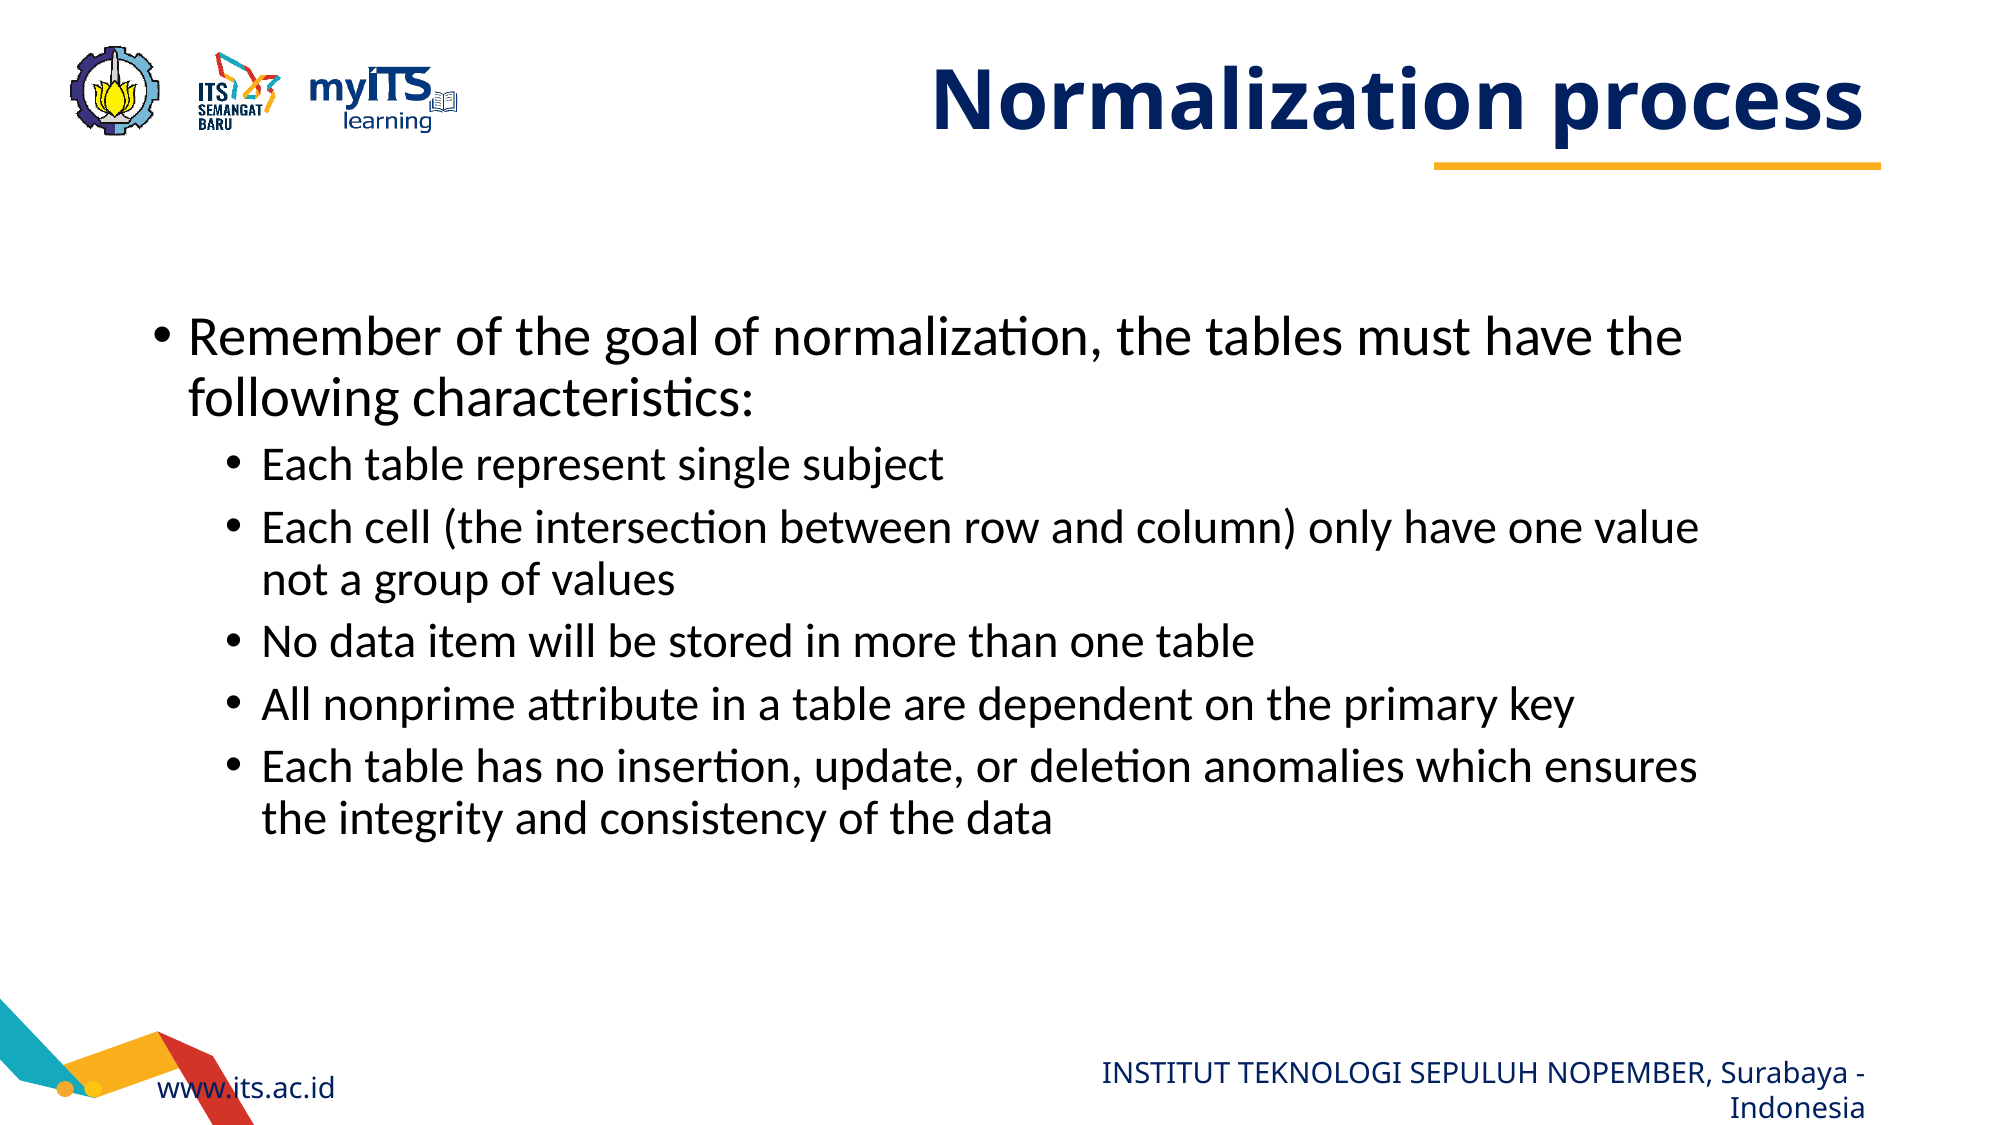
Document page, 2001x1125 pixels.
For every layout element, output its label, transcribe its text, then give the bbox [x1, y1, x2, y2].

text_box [56, 1080, 102, 1098]
text_box Normalization process [696, 17, 1881, 156]
text_box [1433, 161, 1882, 171]
picture [188, 39, 482, 150]
text_box www.its.ac.id [275, 1061, 785, 1112]
text_box INSTITUT TEKNOLOGI SEPULUH NOPEMBER, Surabaya - Indonesia [944, 1046, 1881, 1125]
picture [0, 1019, 275, 1125]
list Remember of the goal of normalization, the tables must have the following characteristics: Each table represent single subject Each cell (the intersection between row and column) only have one value not a group of values No data item will be stored in more than one table All nonprime attribute in a table are dependent on the primary key Each table has no insertion, update, or deletion anomalies which ensures the integrity and consistency of the data [137, 299, 1719, 1014]
picture [69, 45, 160, 136]
